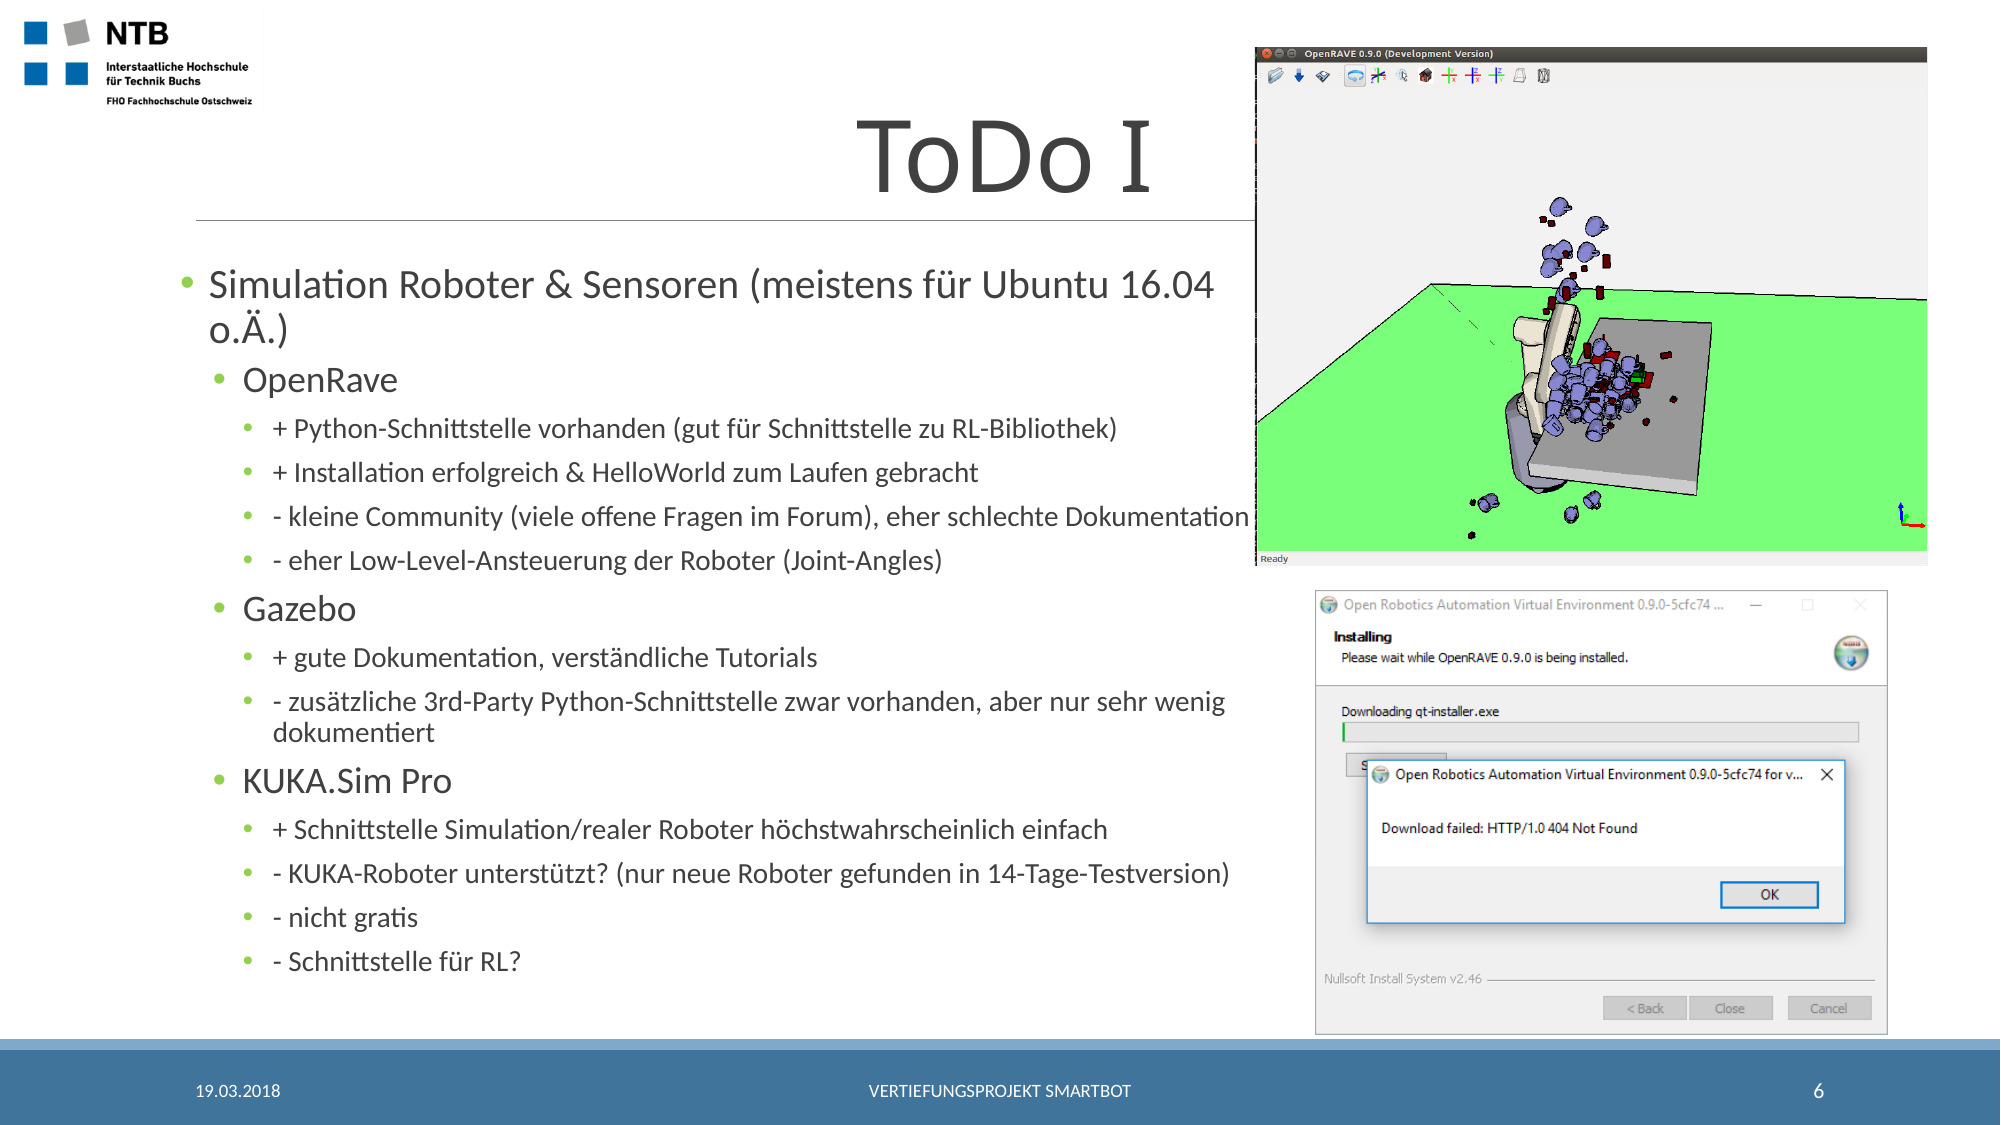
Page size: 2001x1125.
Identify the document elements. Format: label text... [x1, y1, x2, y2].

list Simulation Roboter & Sensoren (meistens für Ubuntu 16.04 o.Ä.) OpenRave + Python-Schnittstelle vorhanden (gut für Schnittstelle zu RL-Bibliothek) + Installation erfolgreich & HelloWorld zum Laufen gebracht - kleine Community (viele offene Fragen im Forum), eher schlechte Dokumentation - eher Low-Level-Ansteuerung der Roboter (Joint-Angles) Gazebo + gute Dokumentation, verständliche Tutorials - zusätzliche 3rd-Party Python-Schnittstelle zwar vorhanden, aber nur sehr wenig dokumentiert KUKA.Sim Pro + Schnittstelle Simulation/realer Roboter höchstwahrscheinlich einfach - KUKA-Roboter unterstützt? (nur neue Roboter gefunden in 14-Tage-Testversion) - nicht gratis - Schnittstelle für RL? [180, 254, 1278, 1036]
title ToDo I [180, 47, 1252, 221]
picture [1254, 46, 1928, 566]
slide_number 6 [1624, 1059, 1840, 1120]
picture [0, 0, 274, 118]
picture [1314, 589, 1889, 1036]
footer Vertiefungsprojekt SmartBot [604, 1059, 1396, 1120]
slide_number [180, 1059, 586, 1120]
